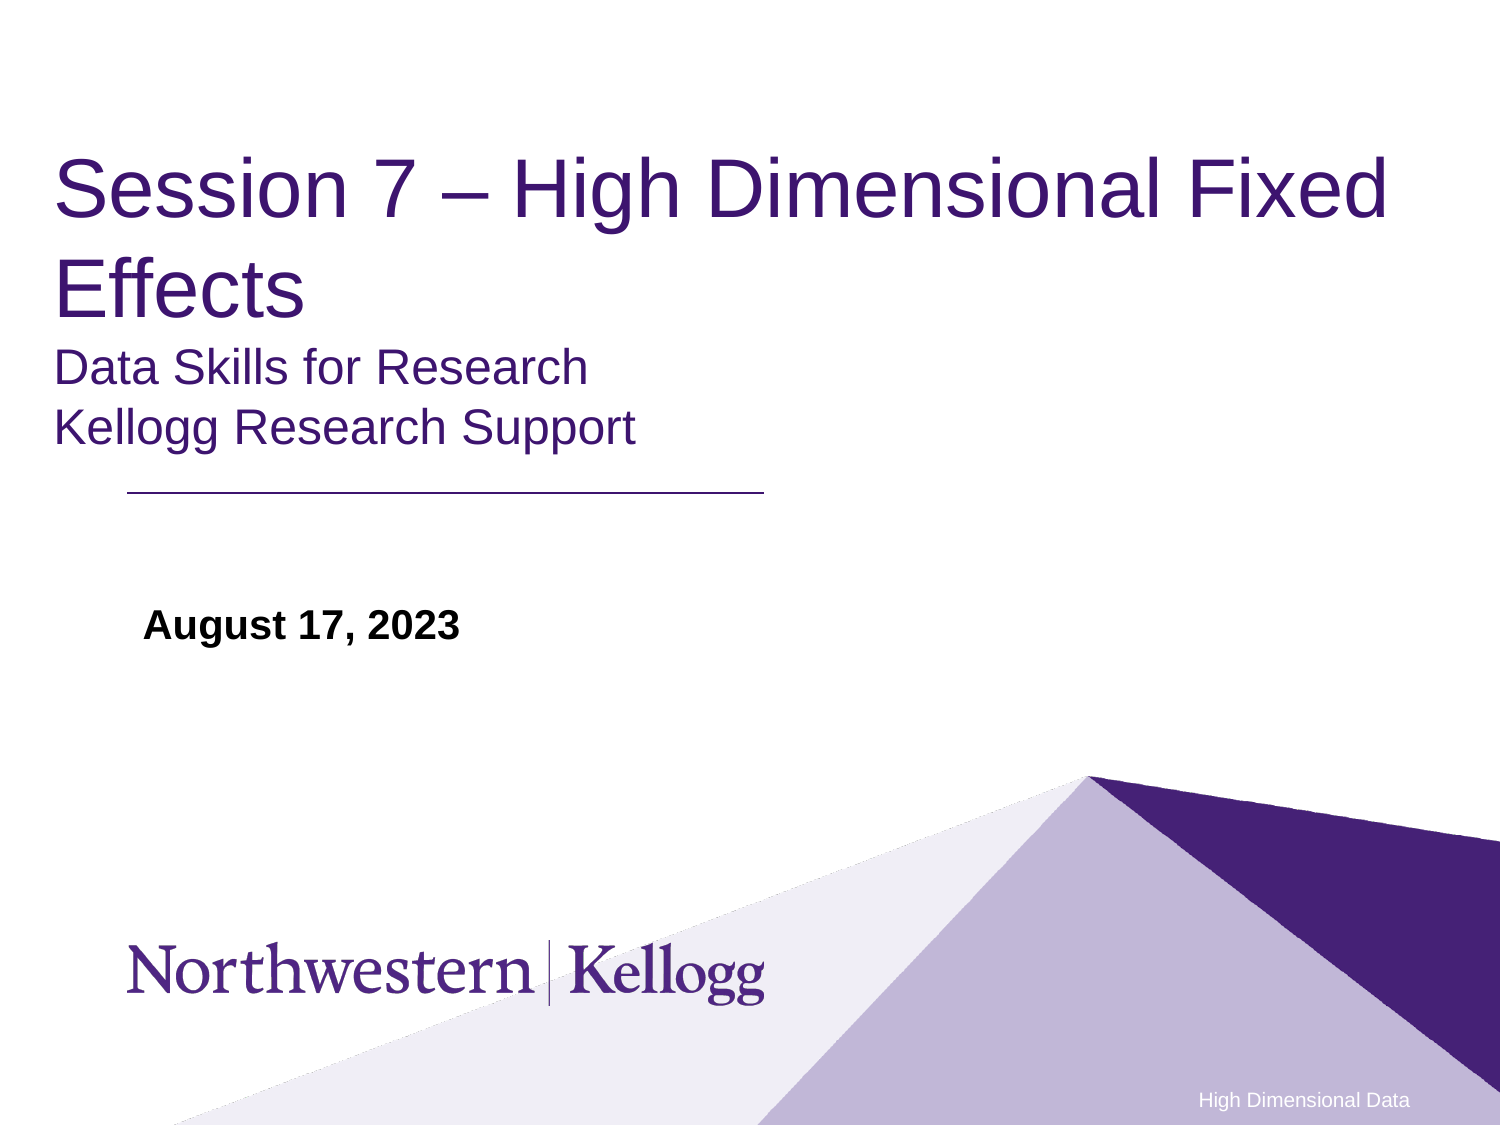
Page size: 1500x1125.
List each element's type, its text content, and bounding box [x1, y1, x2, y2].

subtitle August 17, 2023 [127, 531, 1425, 660]
title Session 7 – High Dimensional Fixed Effects Data Skills for Research Kellogg Research Support [38, 109, 1500, 462]
footer High Dimensional Data [750, 1069, 1425, 1125]
picture [0, 0, 1500, 1125]
